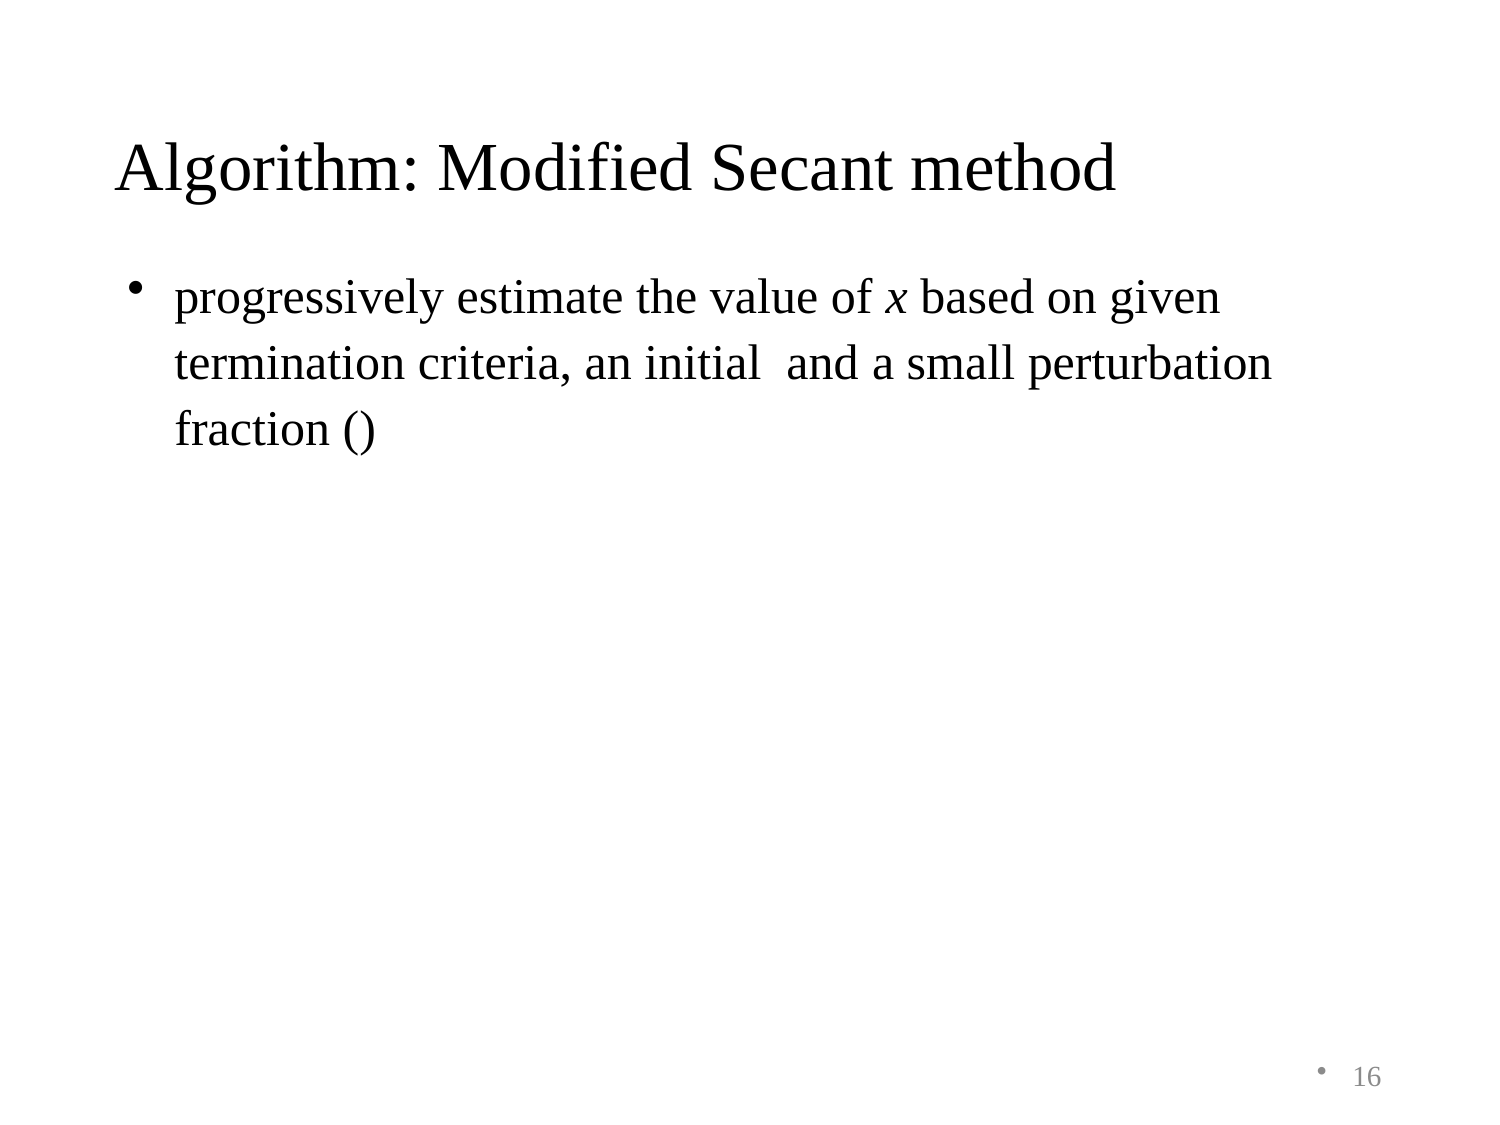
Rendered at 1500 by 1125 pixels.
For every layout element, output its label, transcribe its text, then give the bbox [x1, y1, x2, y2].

title Algorithm: Modified Secant method [99, 112, 1263, 225]
slide_number 16 [1059, 1042, 1397, 1103]
